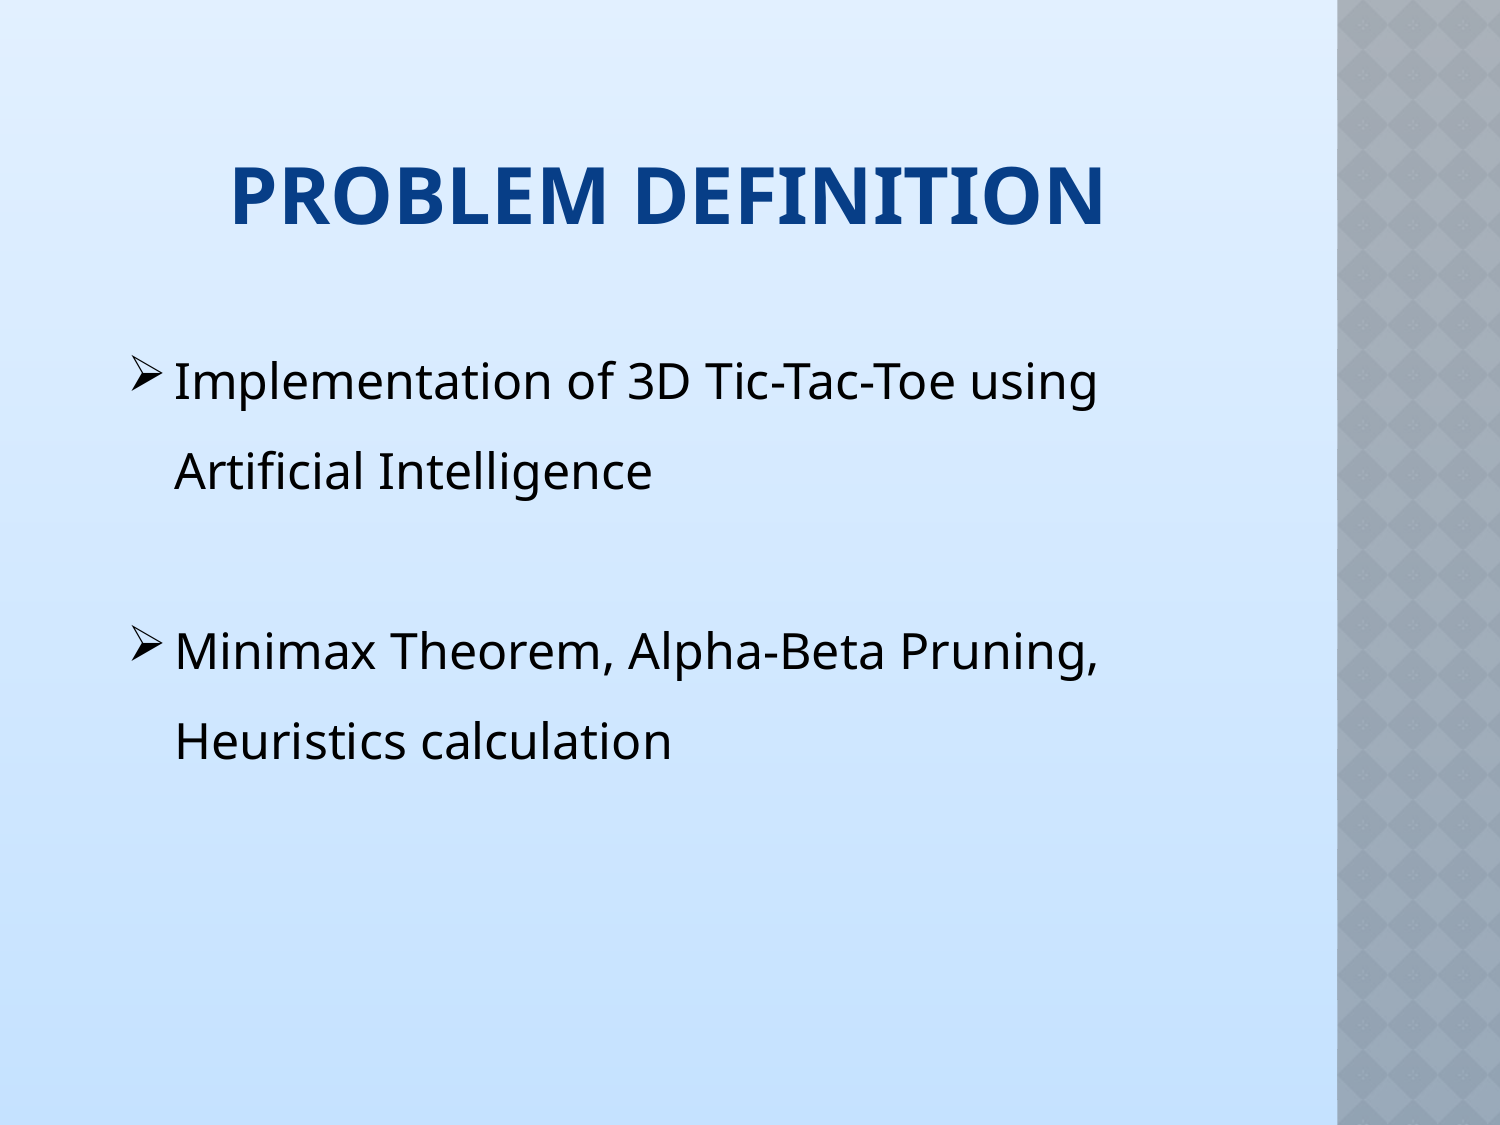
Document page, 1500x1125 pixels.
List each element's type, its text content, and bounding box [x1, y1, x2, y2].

text_box Implementation of 3D Tic-Tac-Toe using Artificial Intelligence Minimax Theorem, Alpha-Beta Pruning, Heuristics calculation [112, 312, 1213, 778]
title Problem definition [75, 52, 1263, 240]
